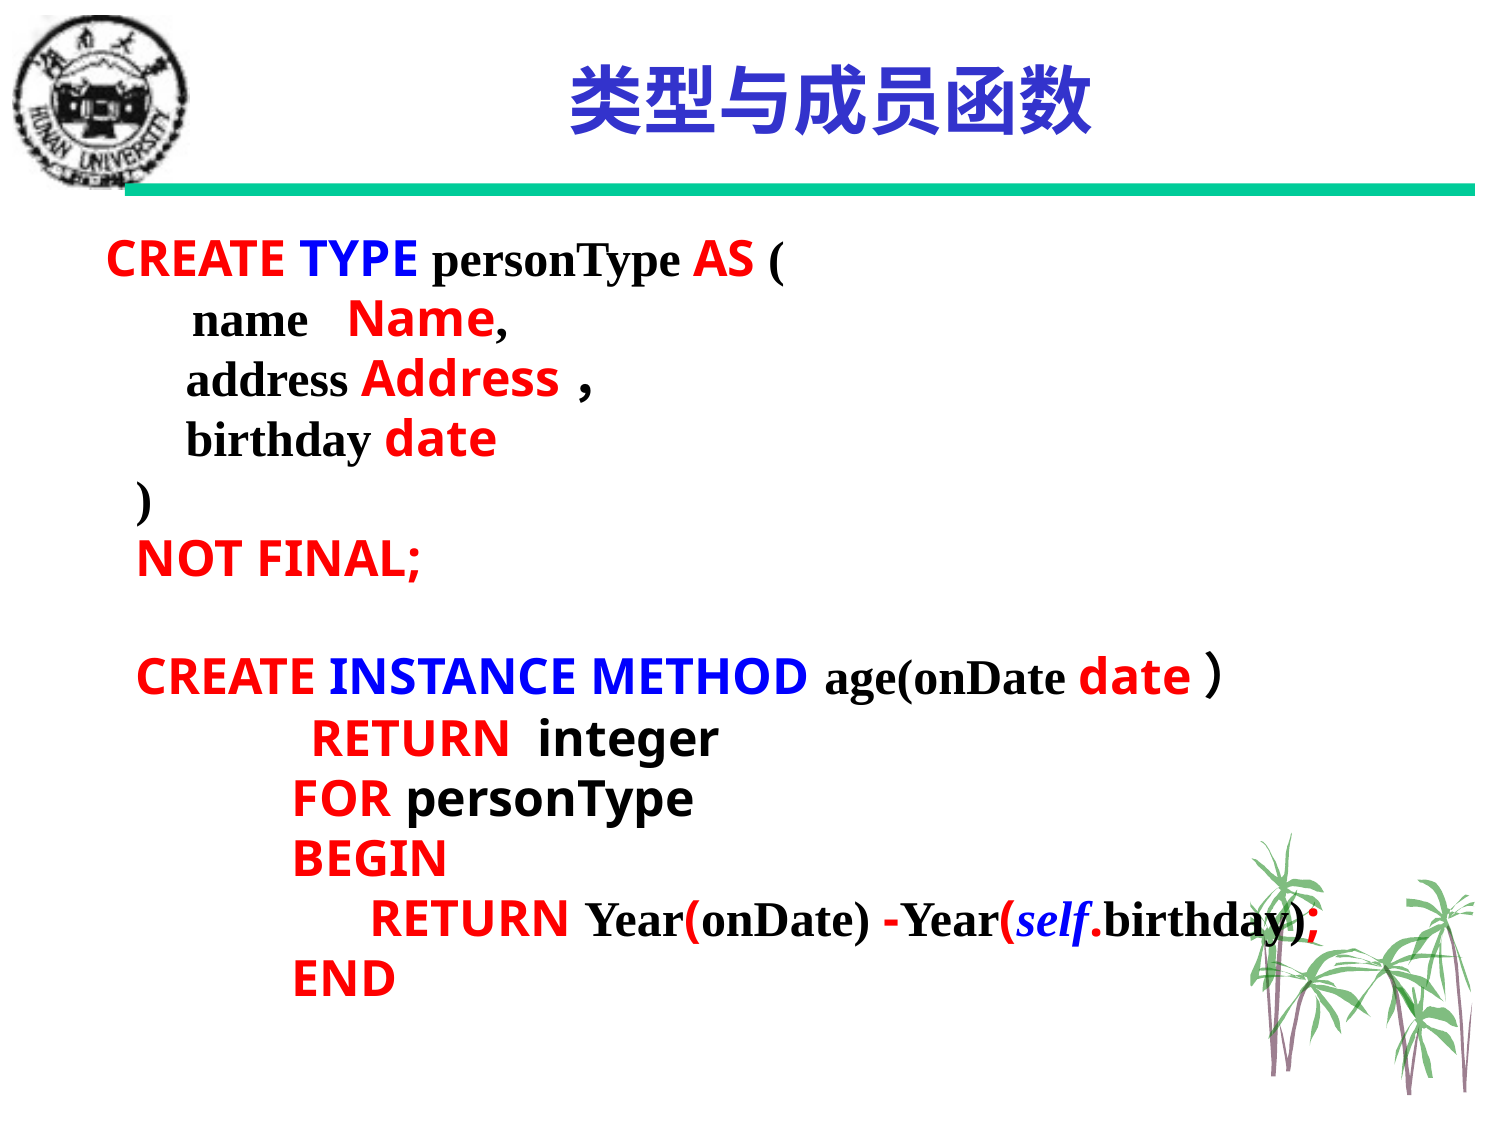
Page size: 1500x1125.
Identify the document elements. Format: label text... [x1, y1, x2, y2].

title 类型与成员函数 [176, 23, 1452, 174]
list CREATE TYPE personType AS ( name Name, address Address， birthday date ) NOT FINAL; CREATE INSTANCE METHOD age(onDate date） RETURN integer FOR personType BEGIN RETURN Year(onDate) -Year(self.birthday); END [0, 218, 1452, 1082]
picture [12, 15, 190, 190]
